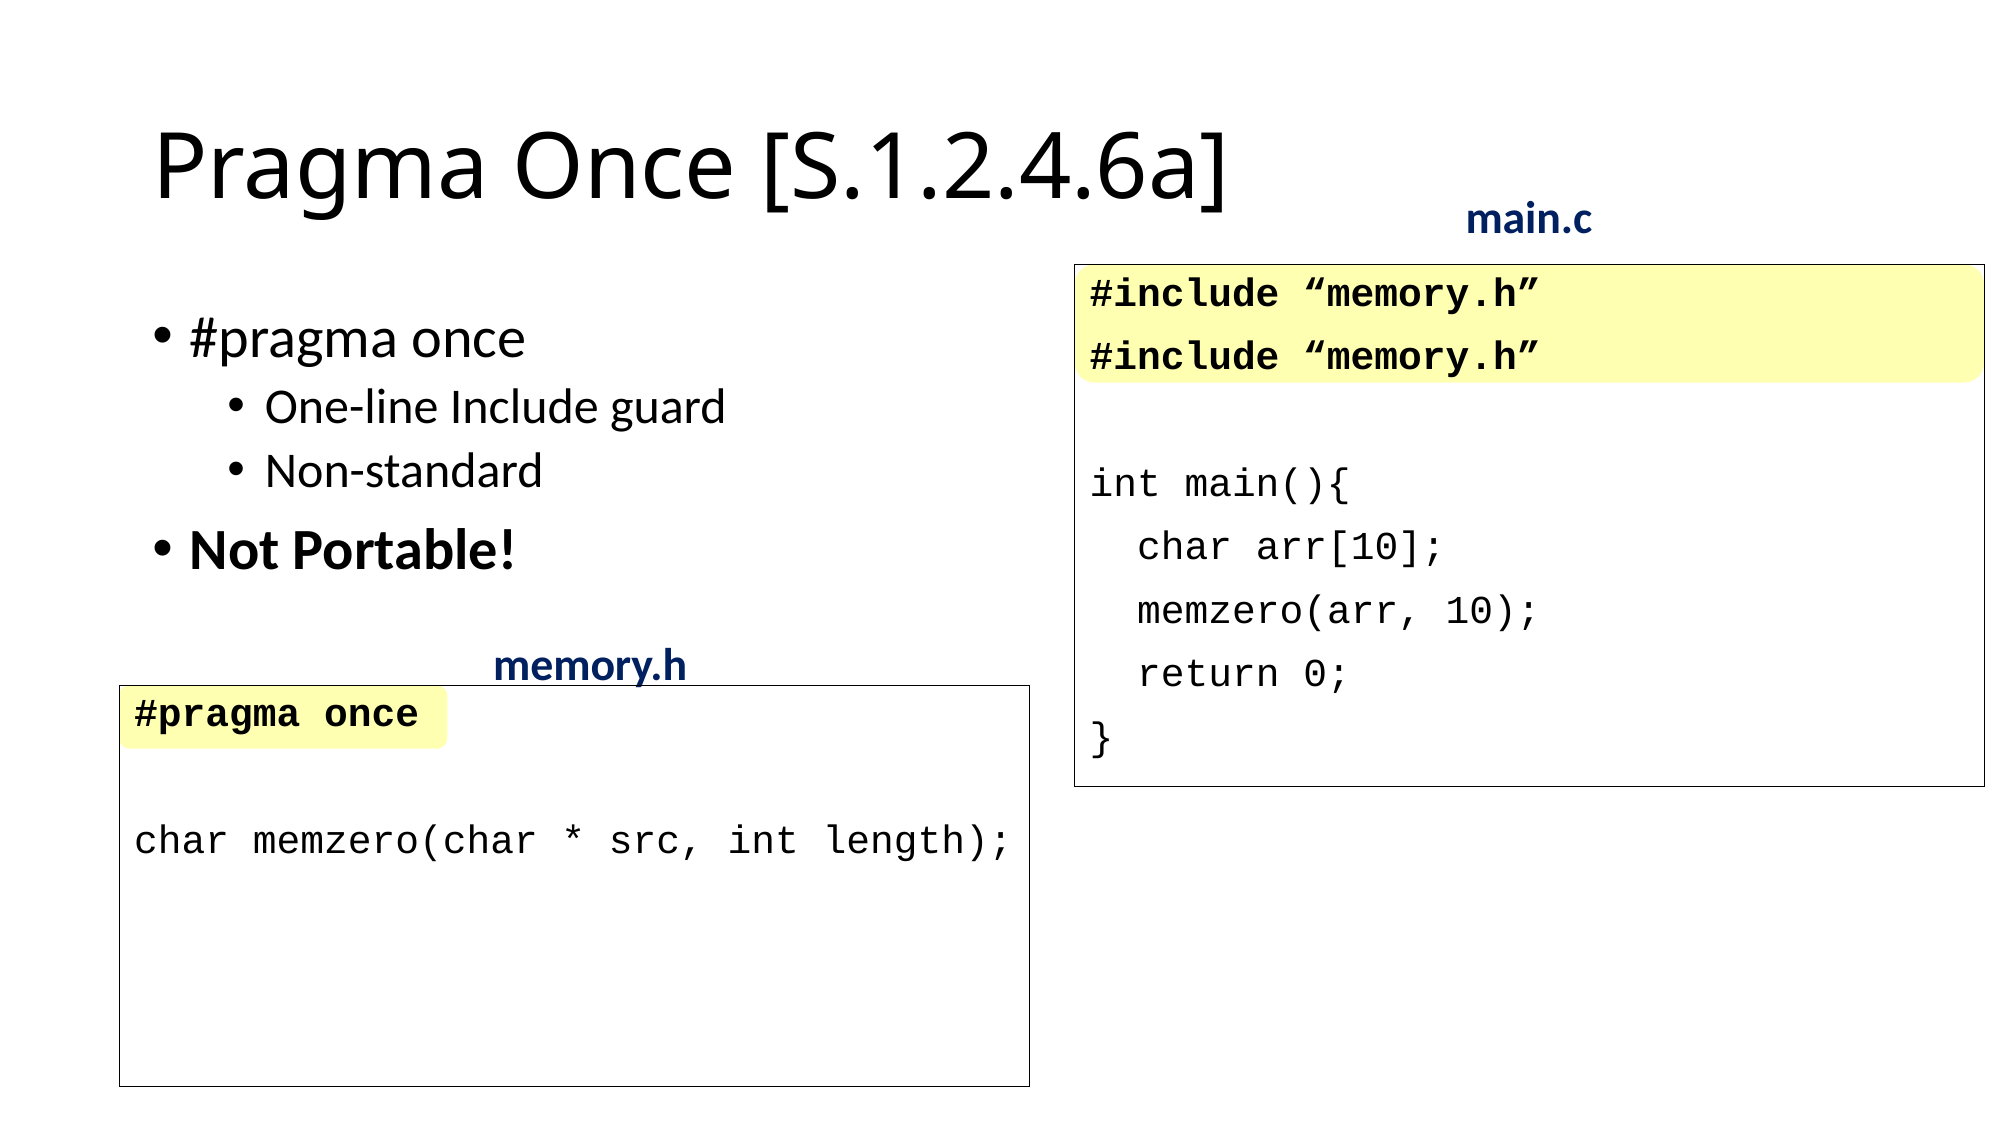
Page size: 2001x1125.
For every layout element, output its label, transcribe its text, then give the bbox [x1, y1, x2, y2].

text_box memory.h [478, 627, 703, 685]
text_box #include “memory.h” #include “memory.h” int main(){ char arr[10]; memzero(arr, 10); return 0; } [1074, 264, 1985, 787]
title Pragma Once [S.1.2.4.6a] [137, 59, 1863, 278]
list #pragma once One-line Include guard Non-standard Not Portable! [137, 299, 1030, 609]
text_box main.c [1450, 180, 1608, 251]
text_box #pragma once char memzero(char * src, int length); [119, 685, 1030, 1087]
